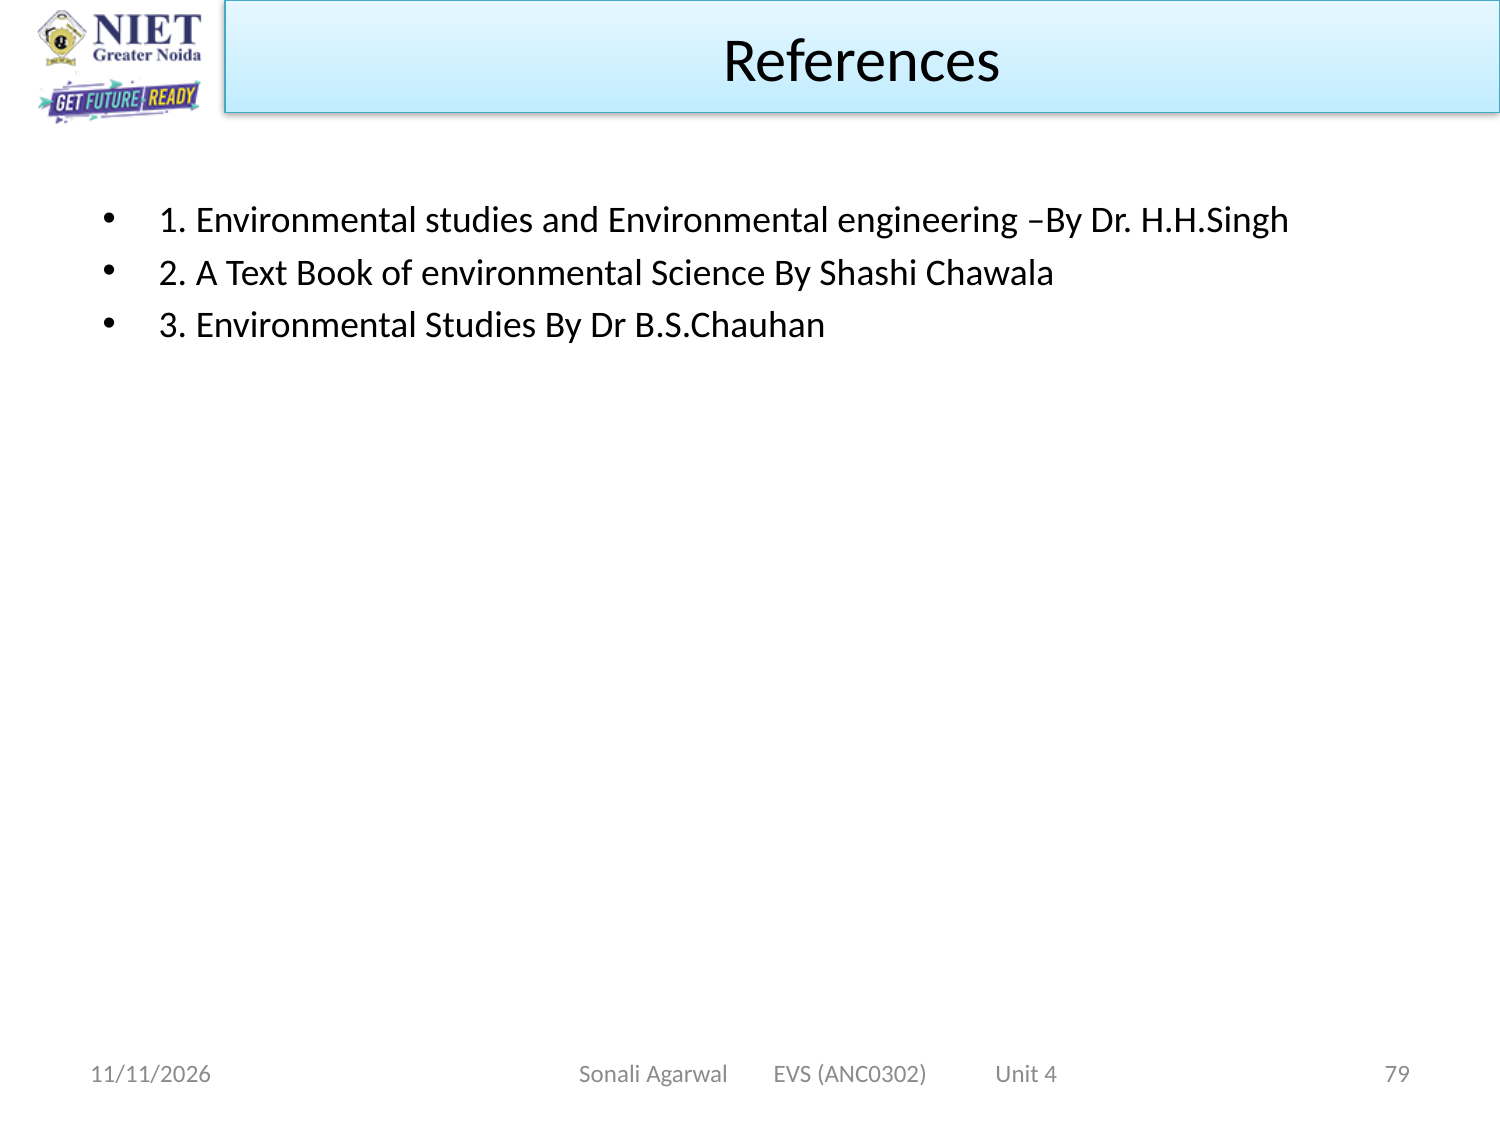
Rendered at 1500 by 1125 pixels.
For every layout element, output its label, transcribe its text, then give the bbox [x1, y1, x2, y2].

list 1. Environmental studies and Environmental engineering –By Dr. H.H.Singh 2. A Text Book of environmental Science By Shashi Chawala 3. Environmental Studies By Dr B.S.Chauhan [87, 187, 1438, 930]
picture [0, 0, 238, 135]
footer Sonali Agarwal EVS (ANC0302) Unit 4 [362, 1042, 1074, 1103]
slide_number 79 [1074, 1042, 1425, 1103]
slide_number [75, 1042, 362, 1103]
text_box References [238, 0, 1500, 113]
